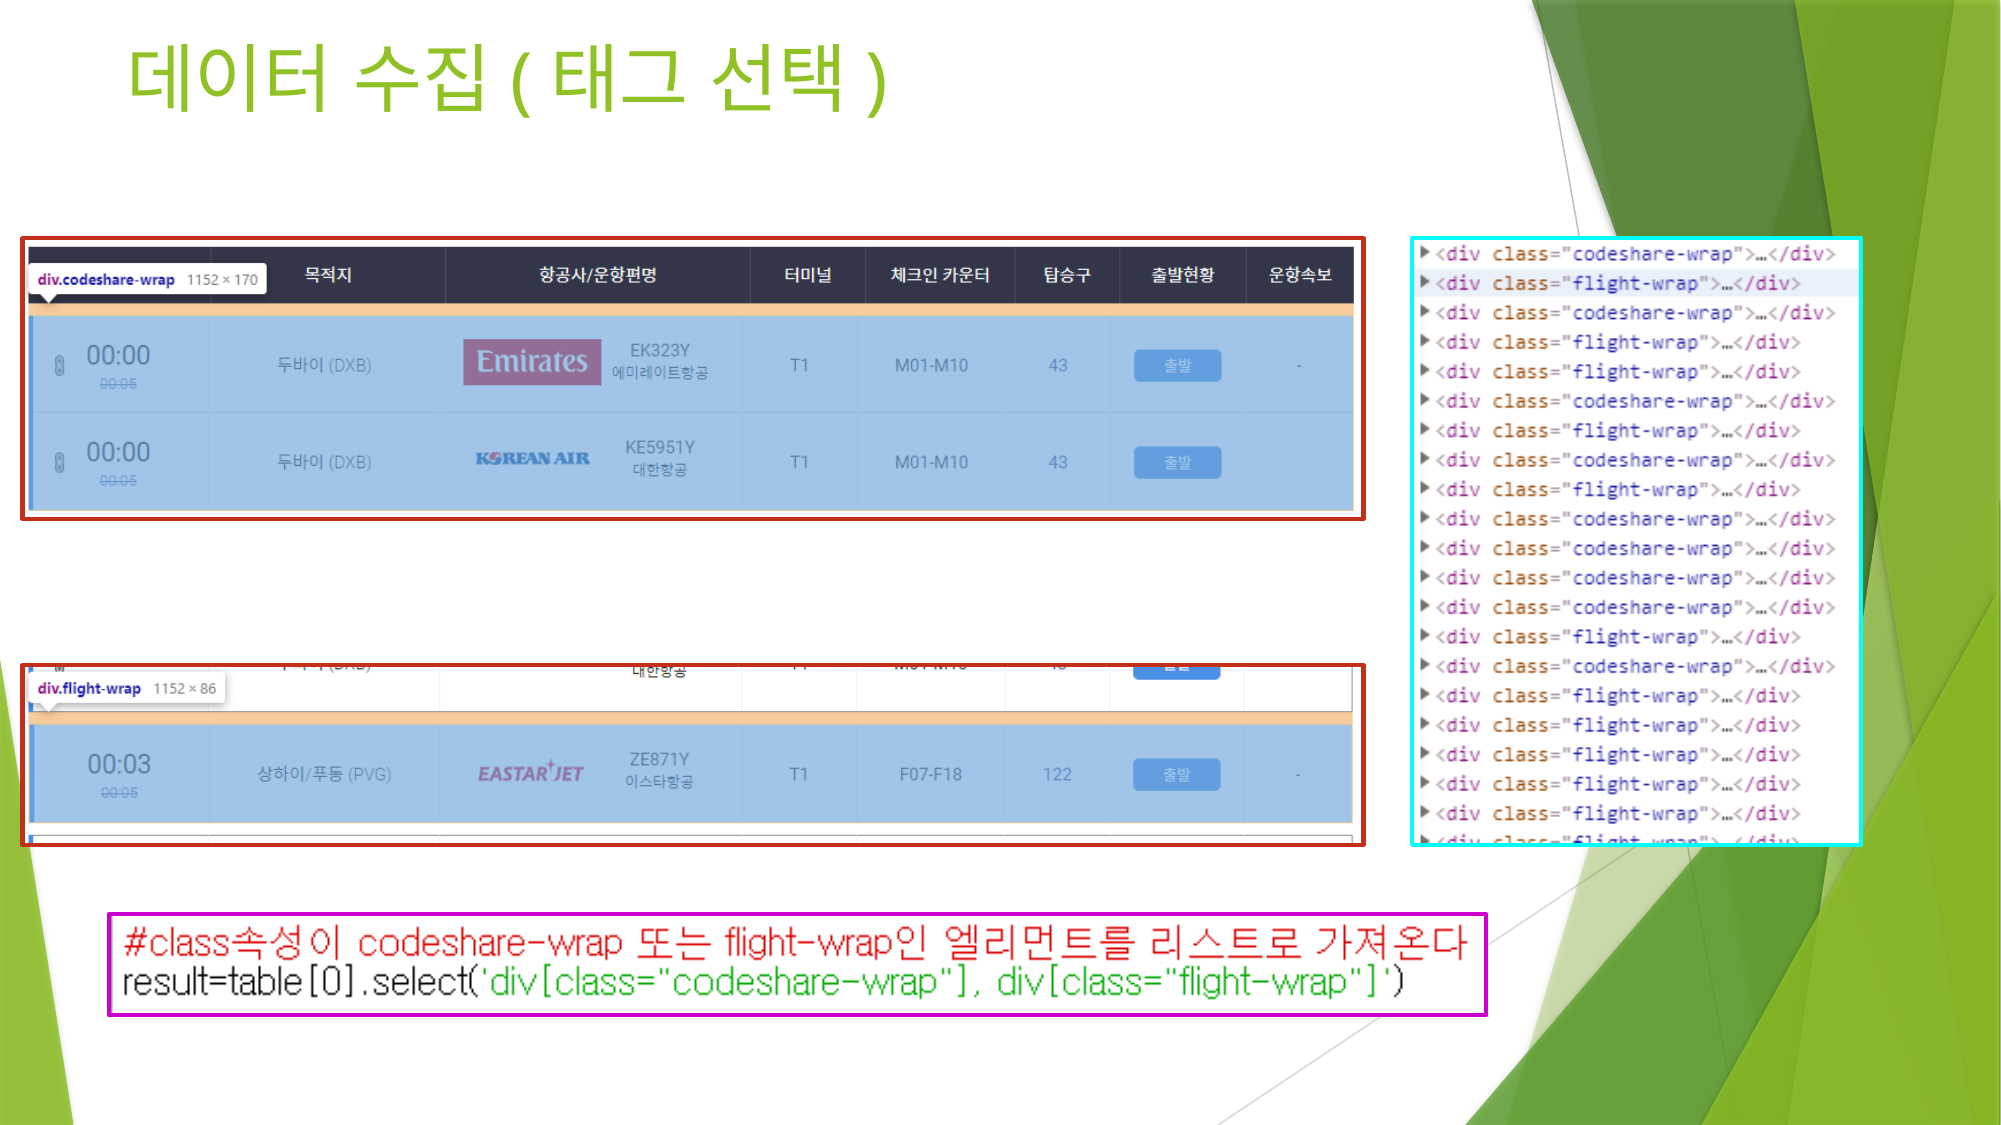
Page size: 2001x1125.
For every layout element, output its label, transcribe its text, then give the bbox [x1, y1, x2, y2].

title 데이터 수집(태그 선택) [111, 23, 1522, 241]
picture [110, 915, 1485, 1014]
picture [23, 666, 1362, 844]
picture [23, 239, 1362, 518]
picture [1413, 239, 1860, 844]
